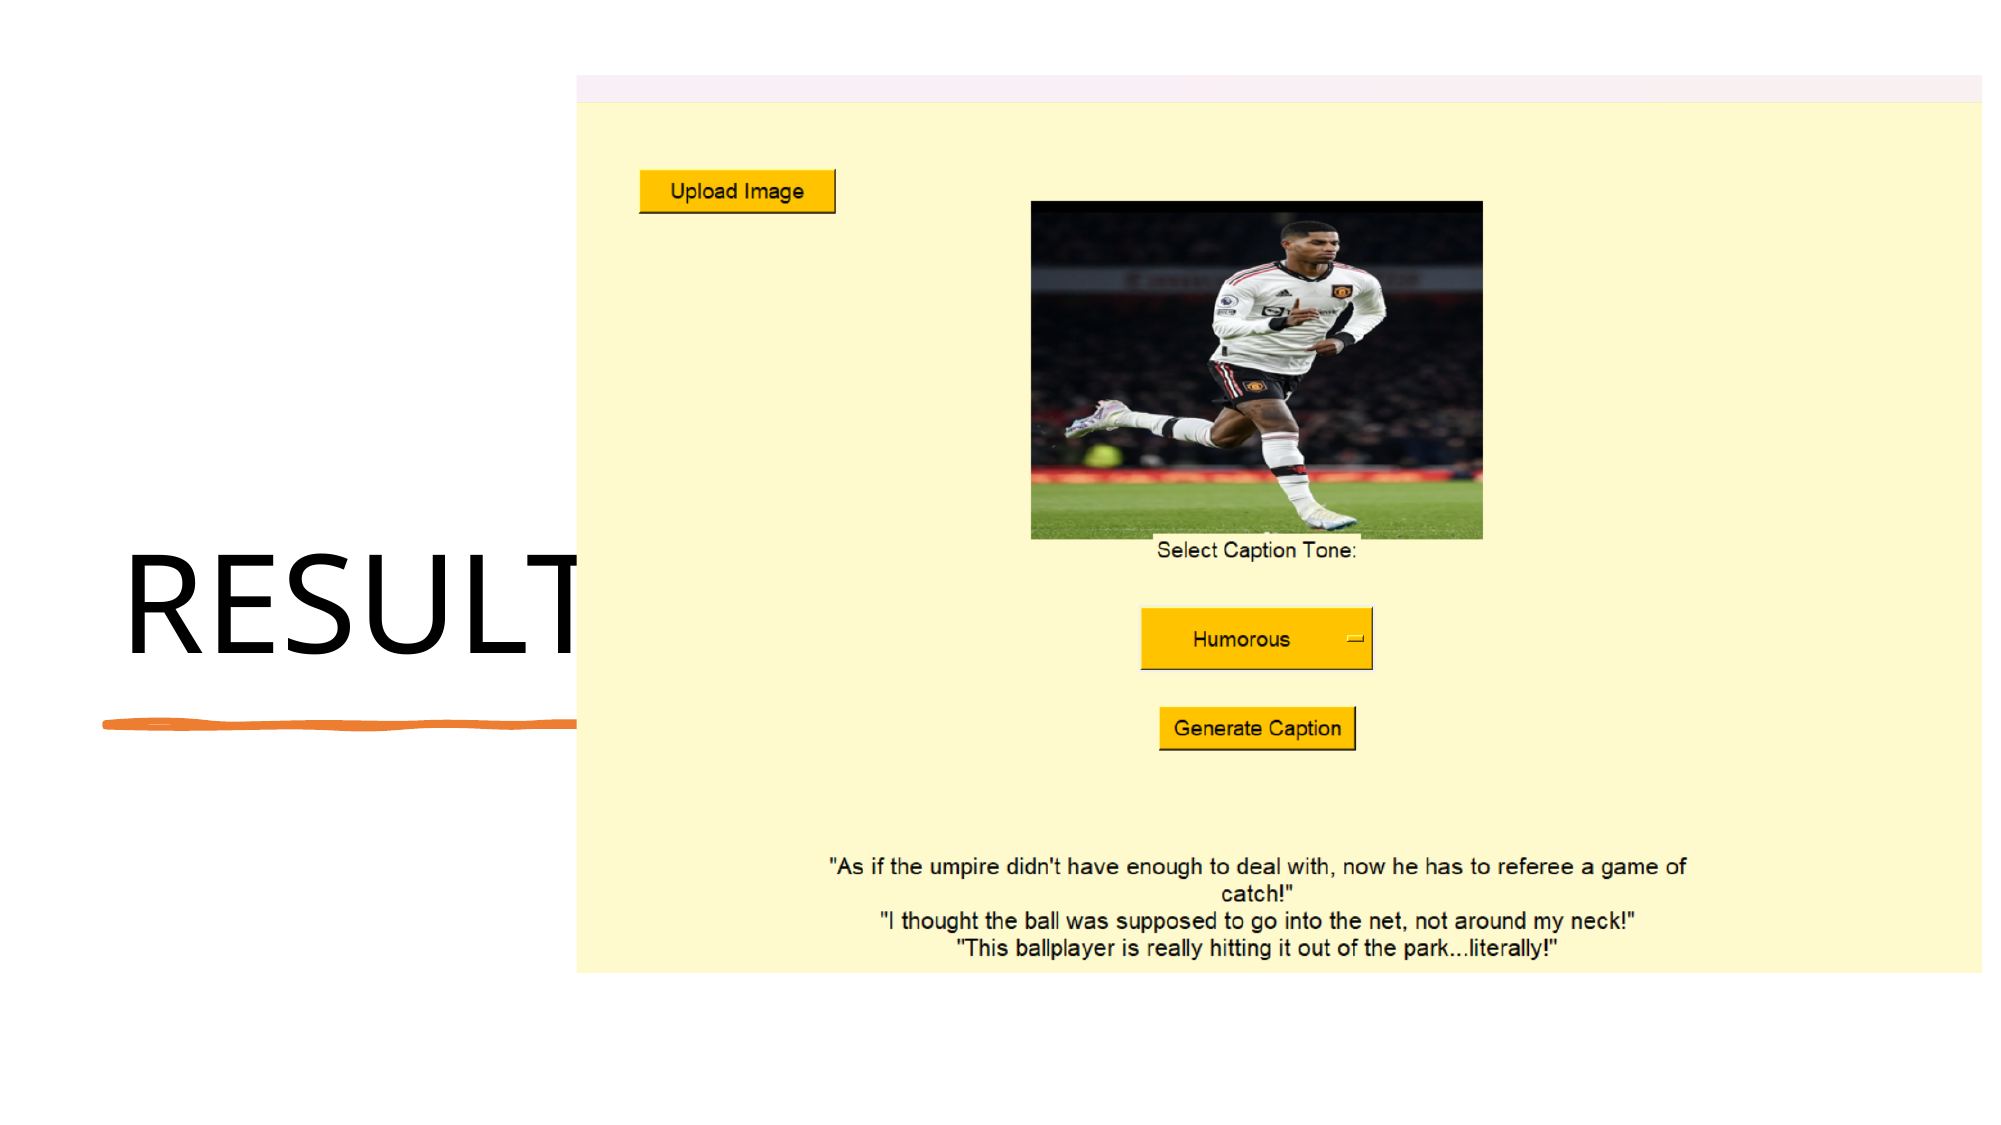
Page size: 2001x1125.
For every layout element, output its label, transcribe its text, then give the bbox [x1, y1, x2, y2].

title RESULT [104, 104, 576, 692]
text_box [0, 0, 2000, 1125]
text_box [104, 719, 576, 730]
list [576, 75, 1983, 973]
